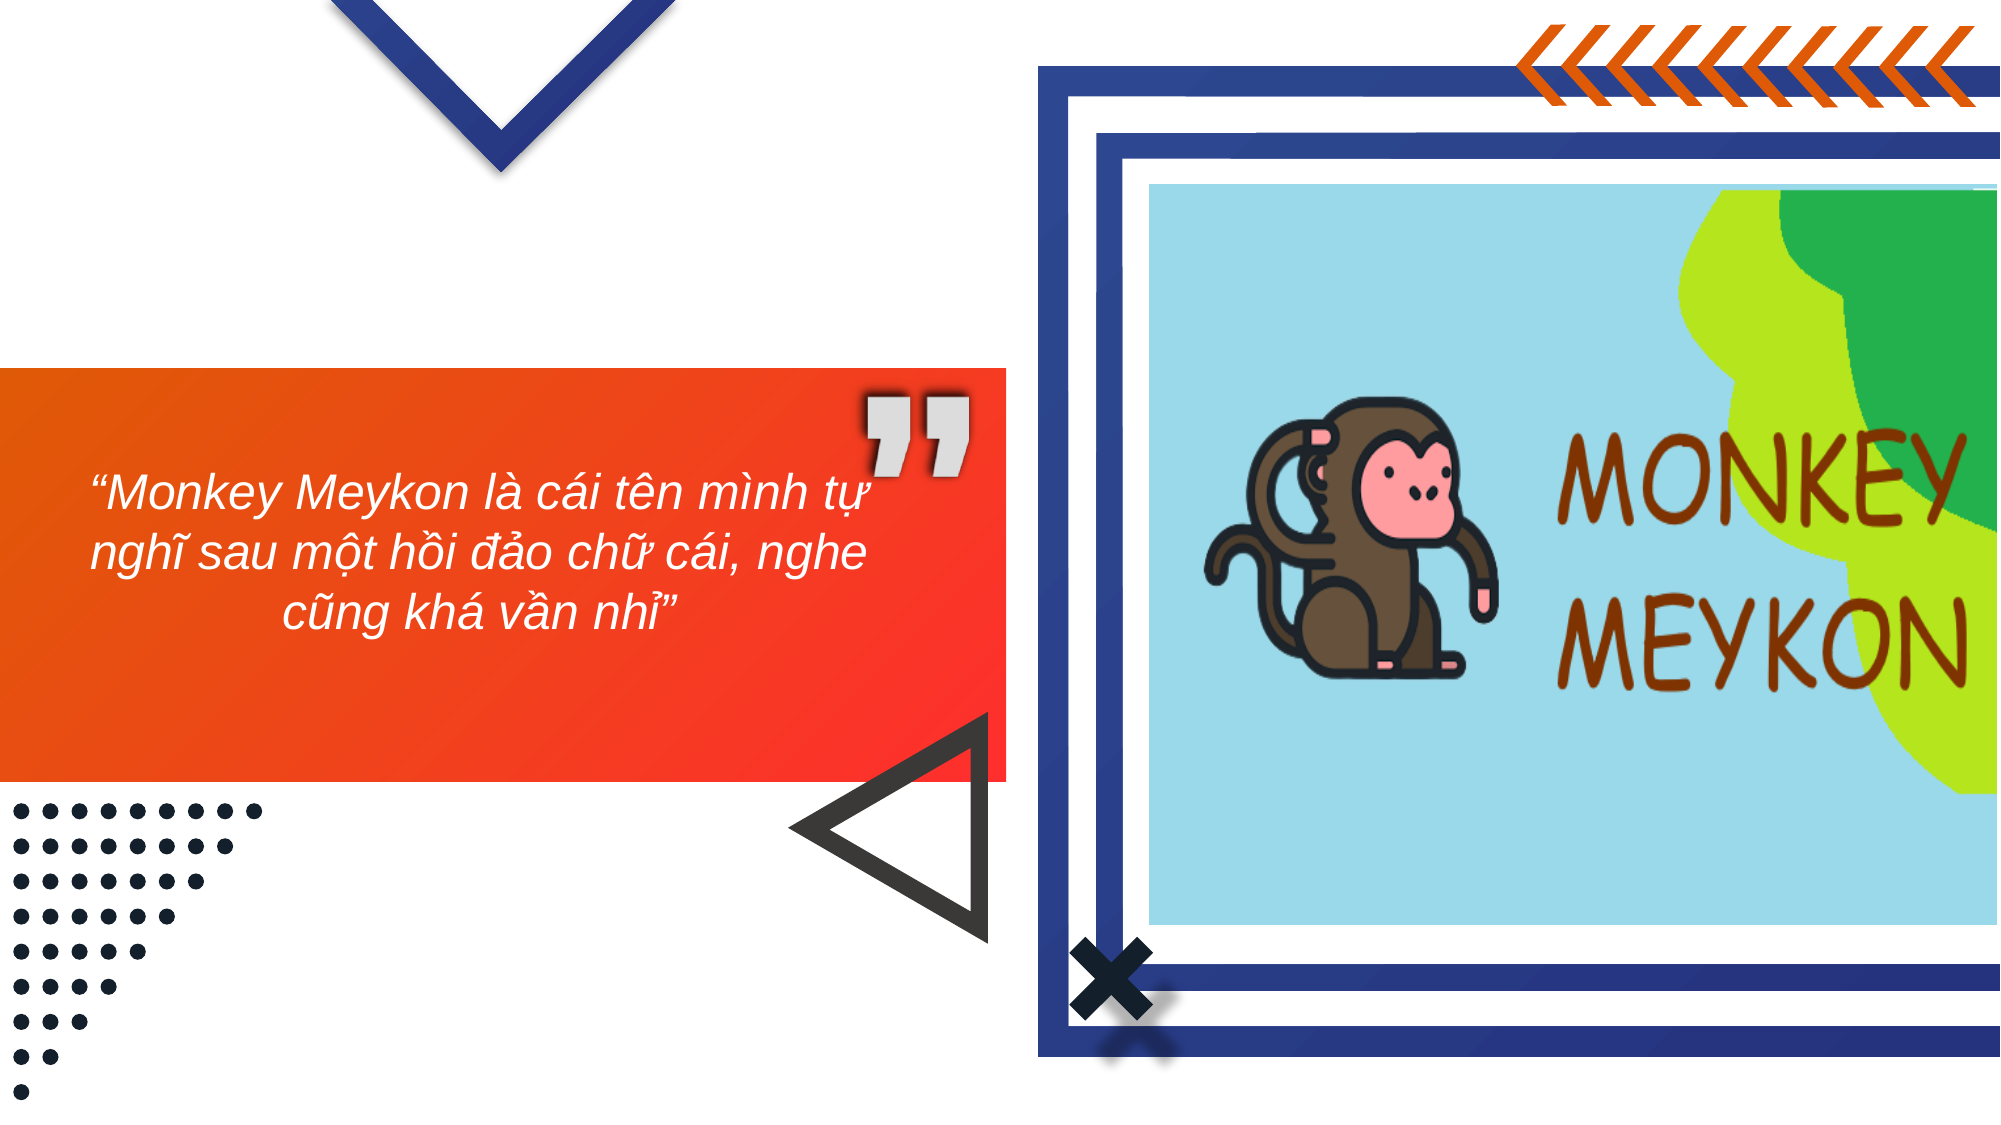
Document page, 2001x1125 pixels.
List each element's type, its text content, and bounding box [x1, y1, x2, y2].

list “Monkey Meykon là cái tên mình tự nghĩ sau một hồi đảo chữ cái, nghe cũng khá vần nhỉ” [53, 392, 907, 752]
picture [836, 339, 984, 499]
picture [1149, 181, 1997, 925]
